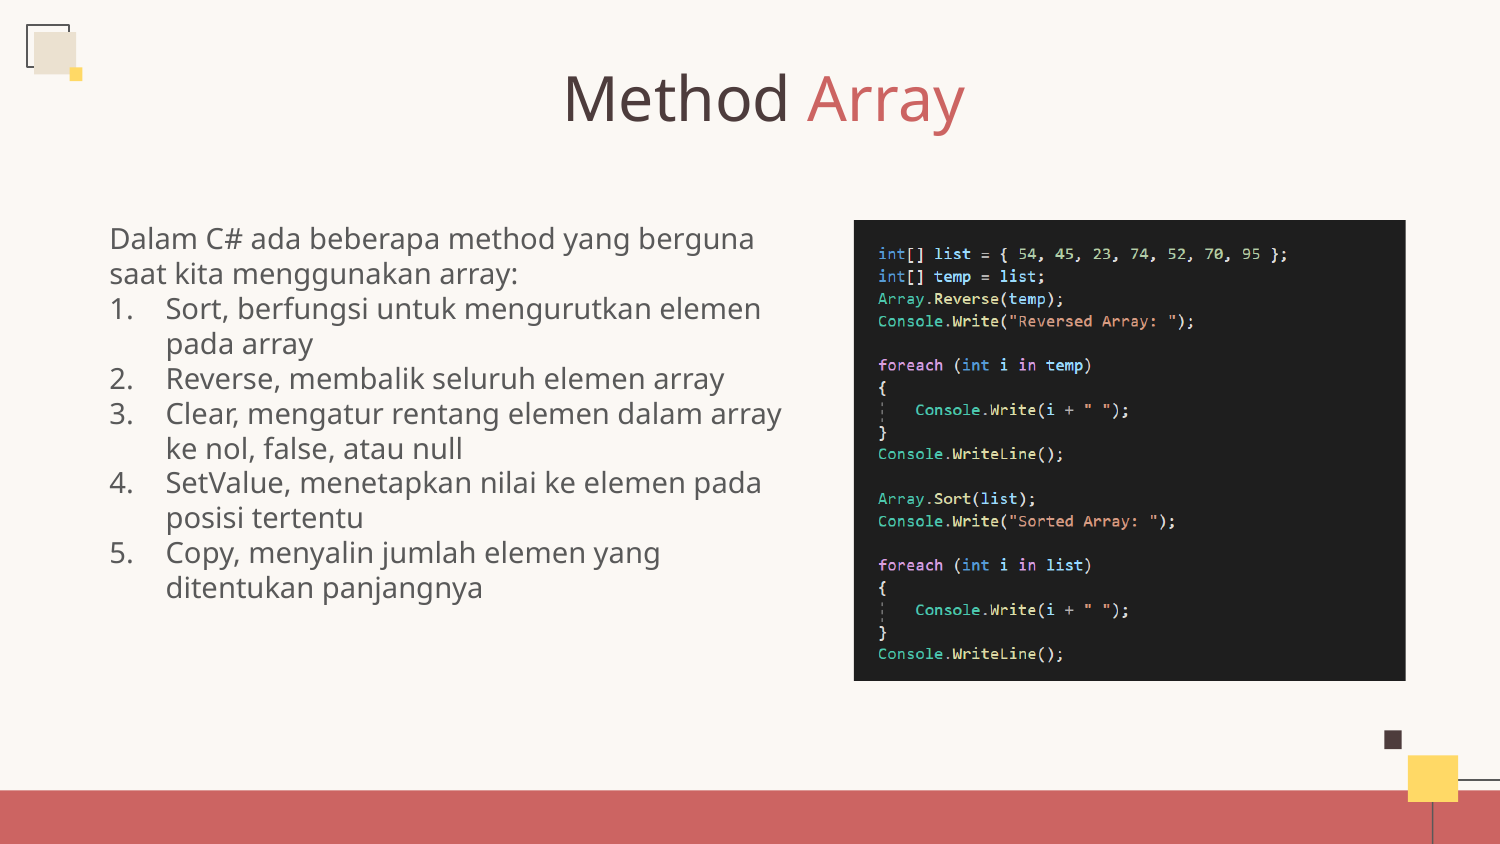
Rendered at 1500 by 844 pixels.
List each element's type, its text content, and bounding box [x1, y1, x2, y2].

subtitle Dalam C# ada beberapa method yang berguna saat kita menggunakan array: Sort, berfungsi untuk mengurutkan elemen pada array Reverse, membalik seluruh elemen array Clear, mengatur rentang elemen dalam array ke nol, false, atau null SetValue, menetapkan nilai ke elemen pada posisi tertentu Copy, menyalin jumlah elemen yang ditentukan panjangnya [94, 205, 802, 696]
title Method Array [64, 49, 1463, 144]
picture [853, 219, 1406, 681]
